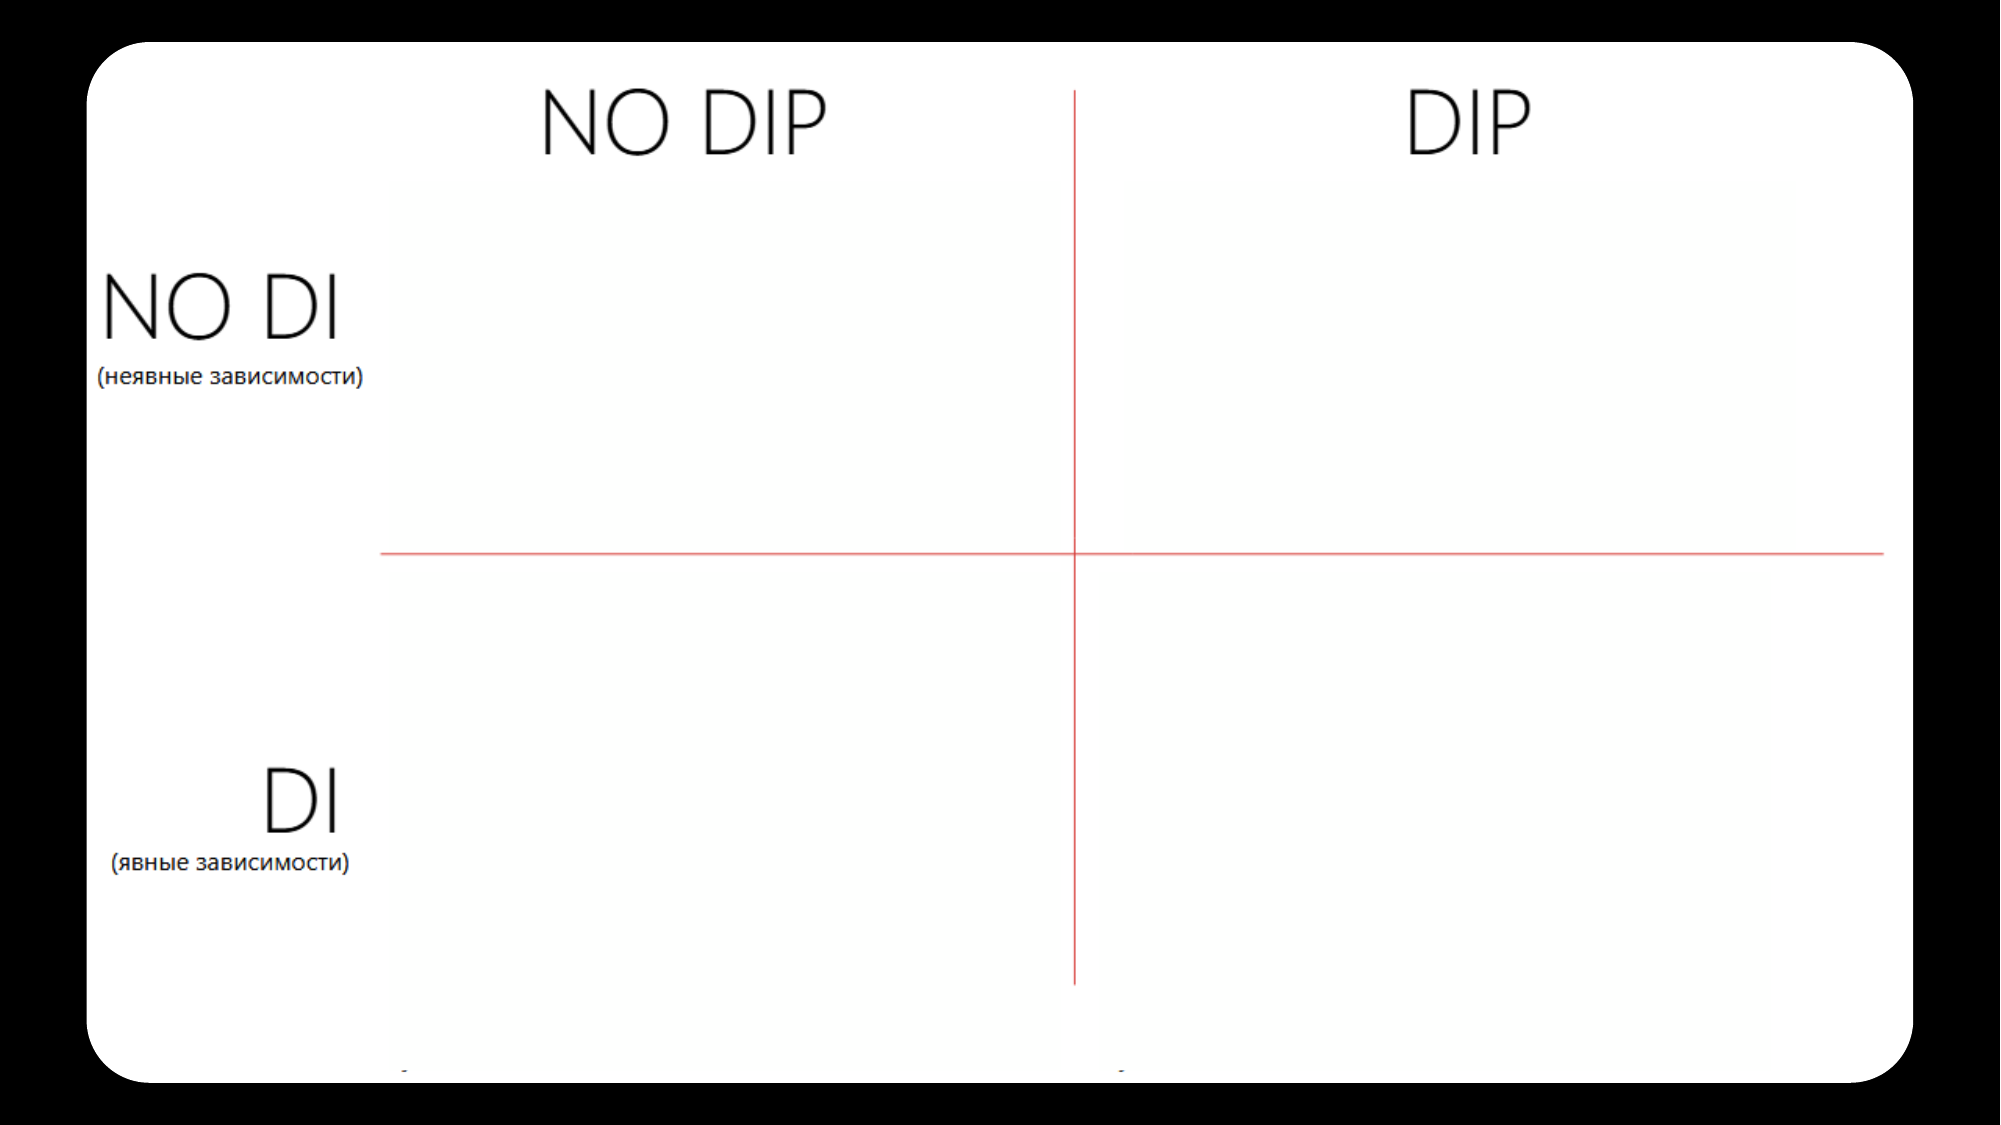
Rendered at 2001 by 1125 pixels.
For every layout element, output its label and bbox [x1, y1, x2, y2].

picture [86, 41, 1914, 1083]
